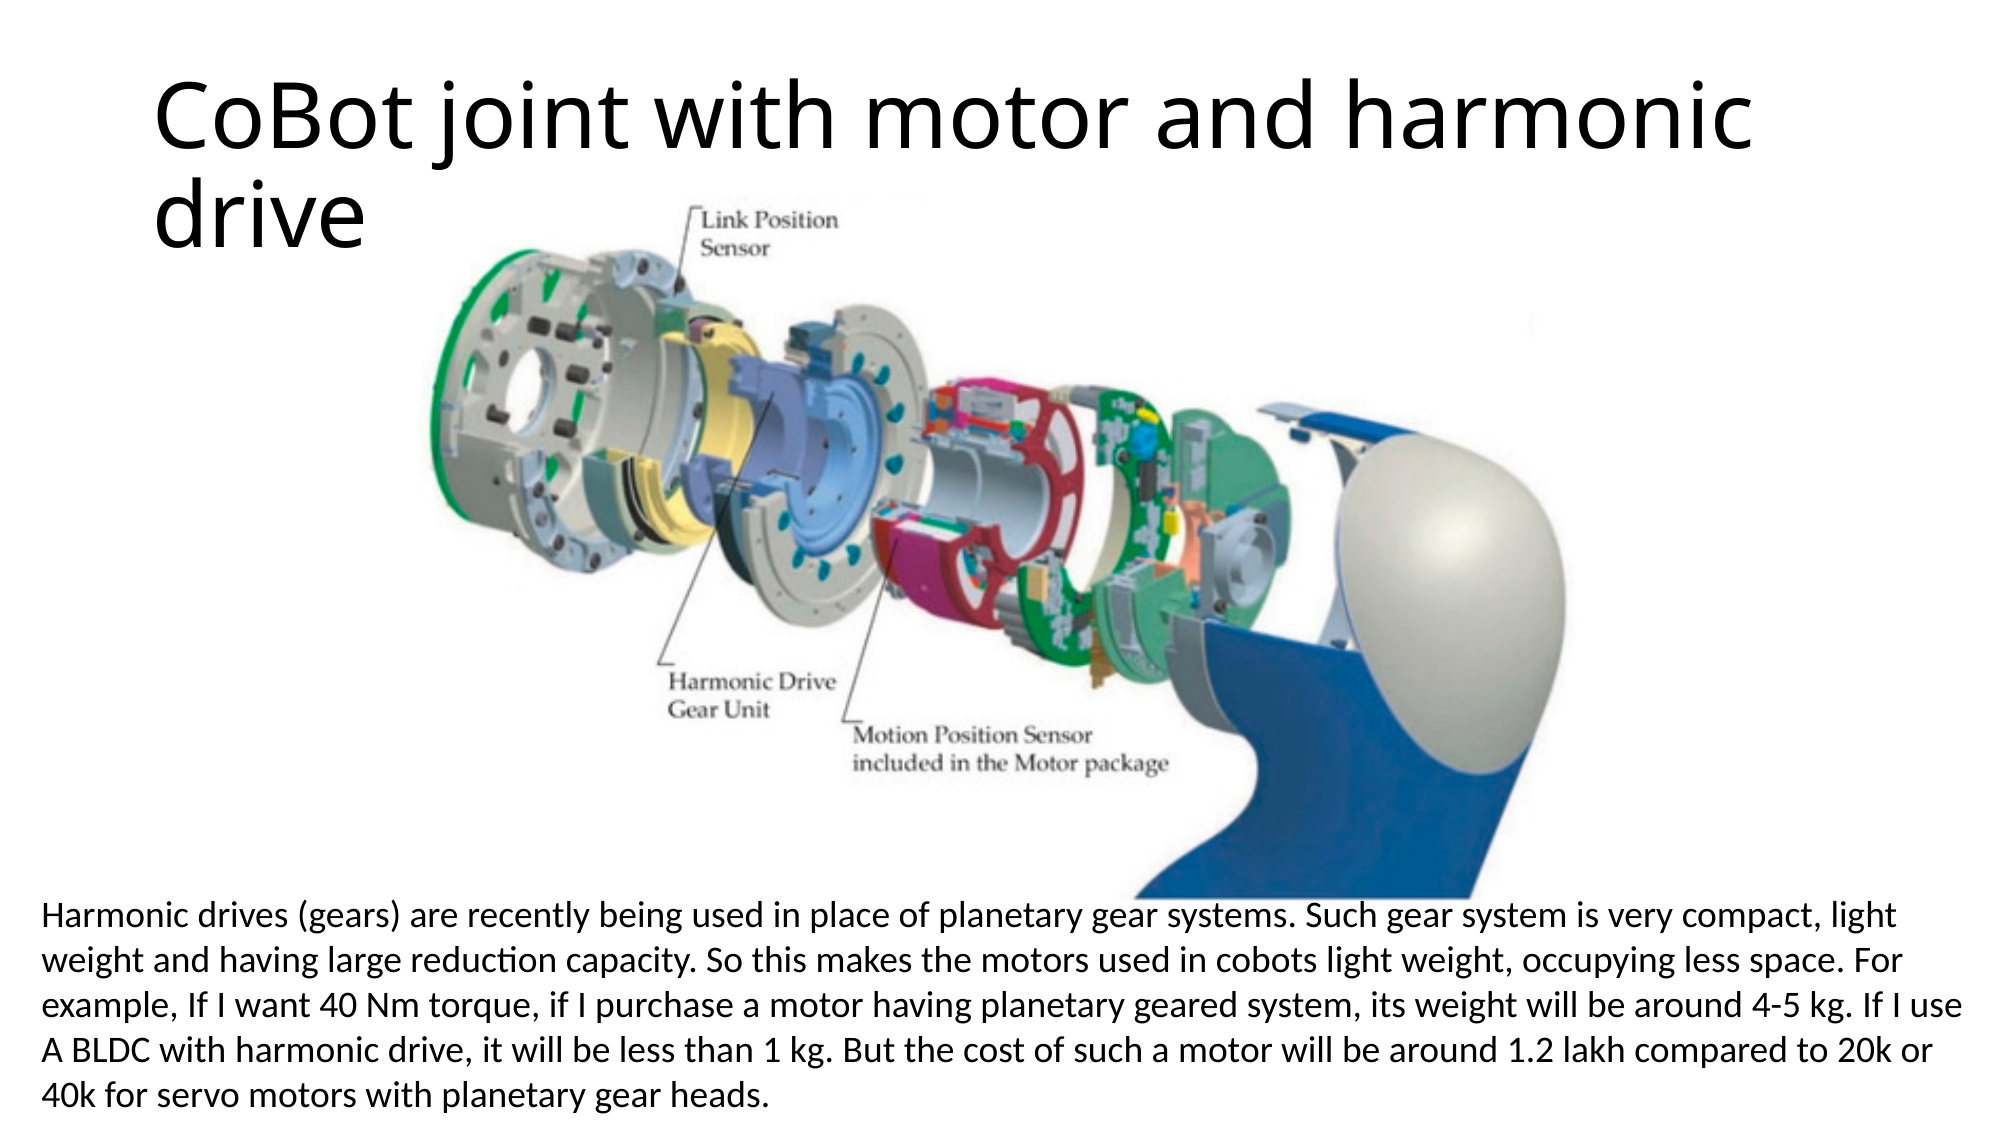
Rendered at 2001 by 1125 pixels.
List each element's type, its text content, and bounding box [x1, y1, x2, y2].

text_box Harmonic drives (gears) are recently being used in place of planetary gear systems. Such gear system is very compact, light weight and having large reduction capacity. So this makes the motors used in cobots light weight, occupying less space. For example, If I want 40 Nm torque, if I purchase a motor having planetary geared system, its weight will be around 4-5 kg. If I use A BLDC with harmonic drive, it will be less than 1 kg. But the cost of such a motor will be around 1.2 lakh compared to 20k or 40k for servo motors with planetary gear heads. [26, 882, 1989, 1123]
picture [420, 195, 1580, 911]
title CoBot joint with motor and harmonic drive [137, 59, 1863, 278]
